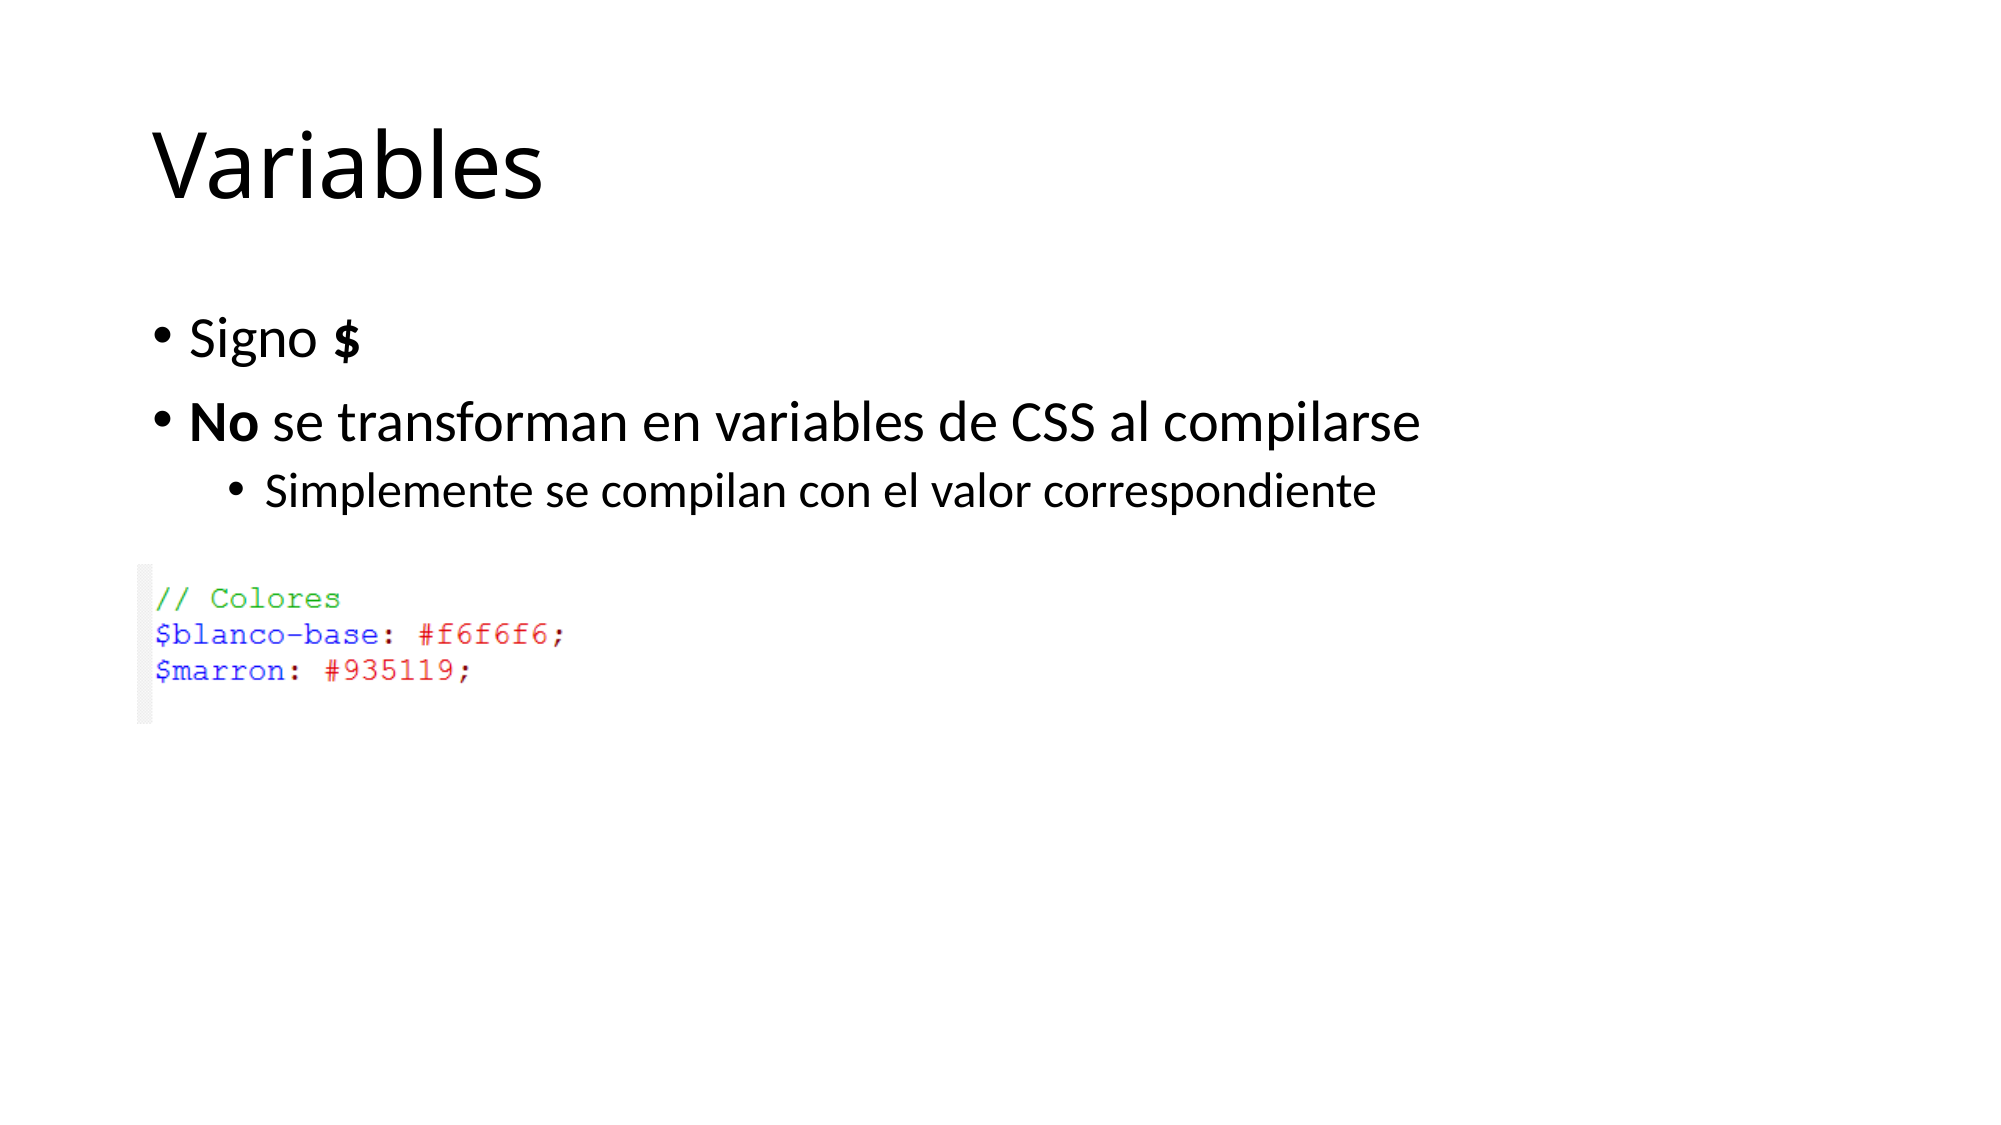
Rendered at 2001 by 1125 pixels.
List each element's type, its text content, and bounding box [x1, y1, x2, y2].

picture [137, 564, 641, 724]
title Variables [137, 59, 1863, 278]
list Signo $ No se transforman en variables de CSS al compilarse Simplemente se compilan con el valor correspondiente [137, 299, 1863, 563]
